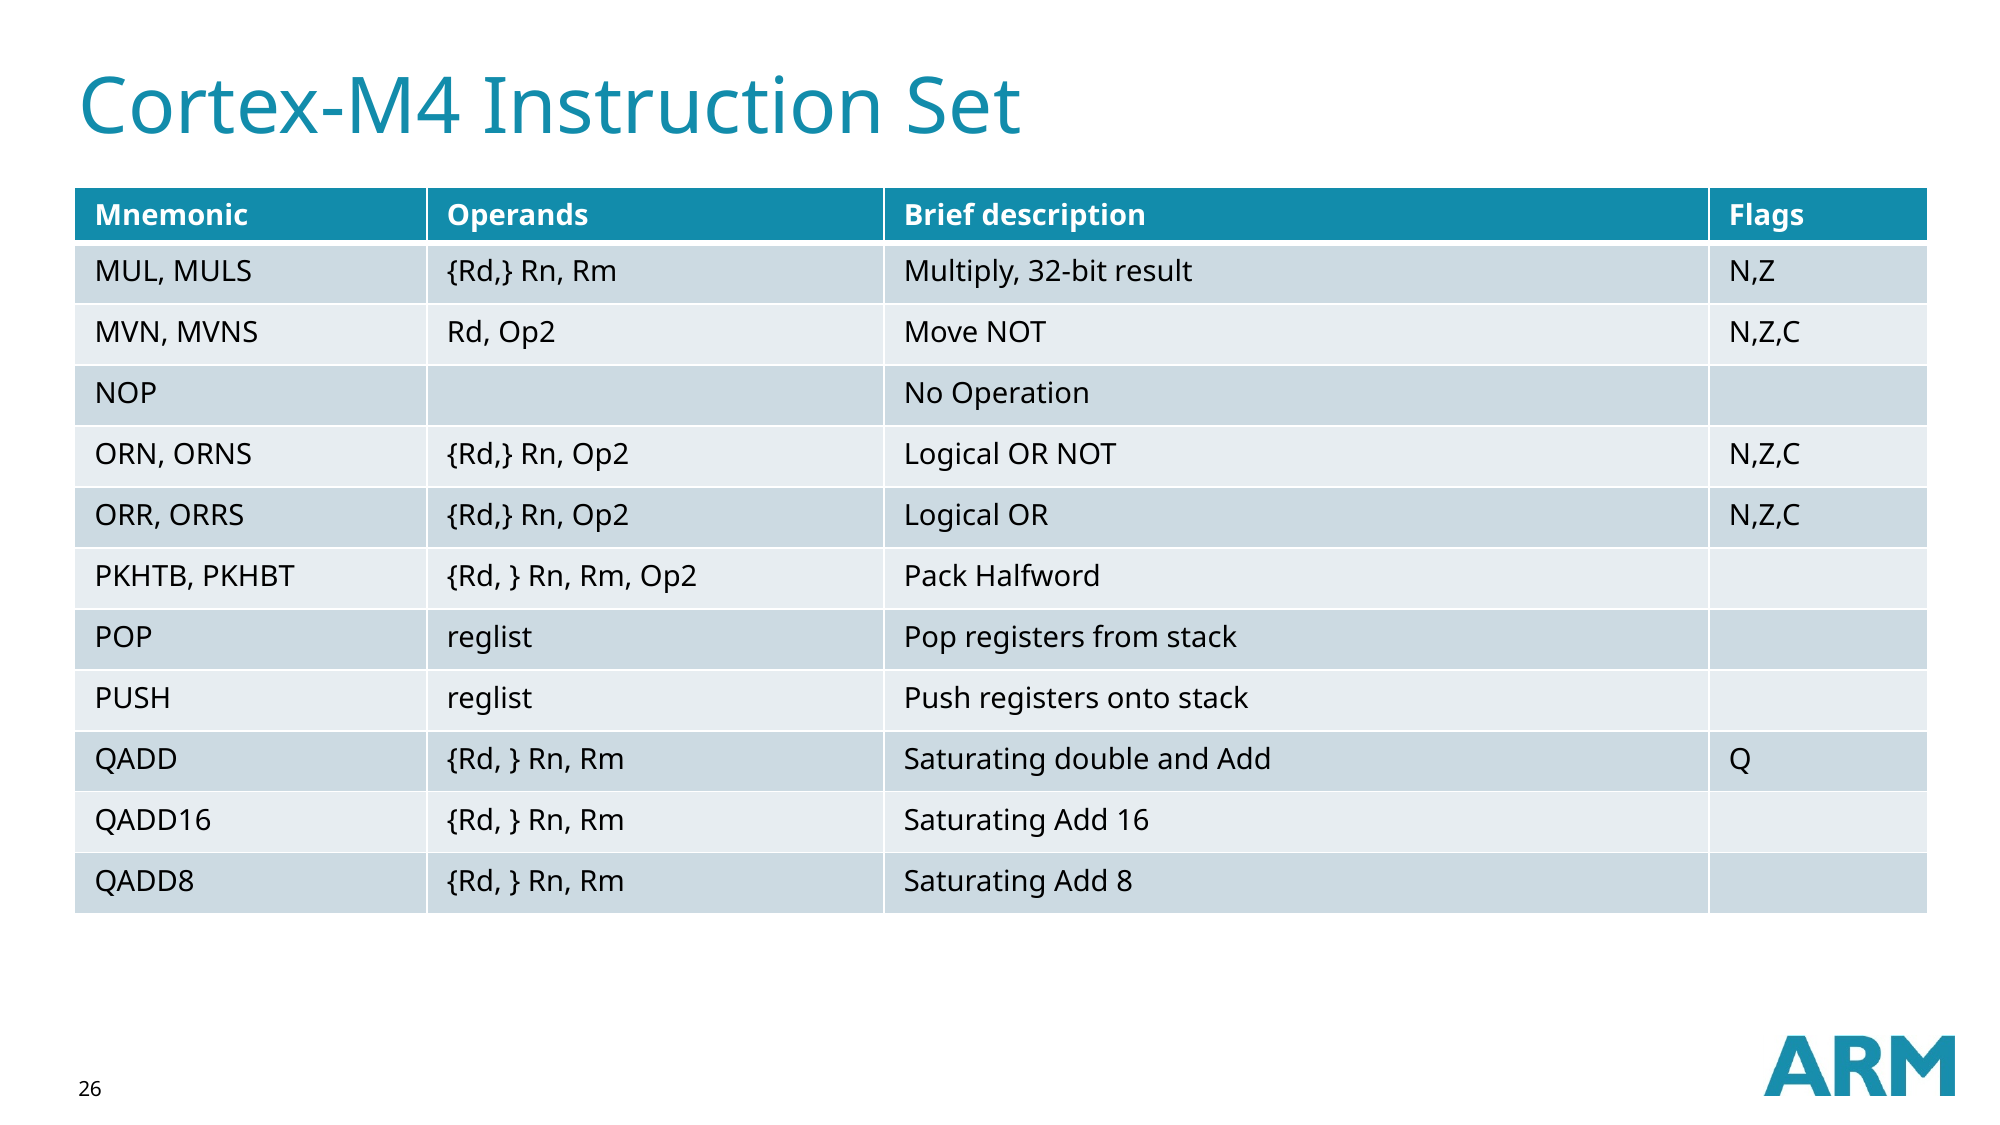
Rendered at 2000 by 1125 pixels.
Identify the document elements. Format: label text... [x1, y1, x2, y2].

table_cell {Rd,} Rn, Op2 [428, 427, 883, 486]
table_cell Pack Halfword [885, 549, 1708, 608]
table_cell Logical OR [885, 488, 1708, 547]
table_cell reglist [428, 610, 883, 669]
table_cell N,Z [1710, 246, 1927, 303]
table_cell No Operation [885, 366, 1708, 425]
table_cell QADD [75, 732, 426, 791]
title Cortex-M4 Instruction Set [78, 55, 1910, 150]
table_cell {Rd, } Rn, Rm [428, 792, 883, 852]
table_cell PKHTB, PKHBT [75, 549, 426, 608]
table_cell MVN, MVNS [75, 305, 426, 364]
table_cell ORN, ORNS [75, 427, 426, 486]
table_cell ORR, ORRS [75, 488, 426, 547]
table_cell Move NOT [885, 305, 1708, 364]
table_cell MUL, MULS [75, 246, 426, 303]
table_cell {Rd, } Rn, Rm, Op2 [428, 549, 883, 608]
table_cell QADD16 [75, 792, 426, 852]
table_cell Q [1710, 732, 1927, 791]
table_cell {Rd,} Rn, Op2 [428, 488, 883, 547]
table_cell {Rd,} Rn, Rm [428, 246, 883, 303]
table_cell Saturating Add 8 [885, 853, 1708, 913]
table_cell QADD8 [75, 853, 426, 913]
table_cell [1710, 671, 1927, 730]
table_cell [1710, 792, 1927, 852]
table_header Mnemonic [75, 188, 426, 240]
table_header Flags [1710, 188, 1927, 240]
table_cell [1710, 610, 1927, 669]
table_cell [1710, 366, 1927, 425]
table_cell N,Z,C [1710, 488, 1927, 547]
table_cell [1710, 549, 1927, 608]
table_cell N,Z,C [1710, 305, 1927, 364]
table_cell POP [75, 610, 426, 669]
table_cell Push registers onto stack [885, 671, 1708, 730]
table_cell {Rd, } Rn, Rm [428, 732, 883, 791]
table_header Brief description [885, 188, 1708, 240]
table_cell PUSH [75, 671, 426, 730]
table_cell Rd, Op2 [428, 305, 883, 364]
table_cell NOP [75, 366, 426, 425]
table_cell Saturating double and Add [885, 732, 1708, 791]
table_cell reglist [428, 671, 883, 730]
table_cell [428, 366, 883, 425]
table_cell Multiply, 32-bit result [885, 246, 1708, 303]
picture [1763, 1035, 1955, 1096]
table_cell [1710, 853, 1927, 913]
table_cell Saturating Add 16 [885, 792, 1708, 852]
table_cell {Rd, } Rn, Rm [428, 853, 883, 913]
table_header Operands [428, 188, 883, 240]
table_cell Pop registers from stack [885, 610, 1708, 669]
table_cell N,Z,C [1710, 427, 1927, 486]
table_cell Logical OR NOT [885, 427, 1708, 486]
